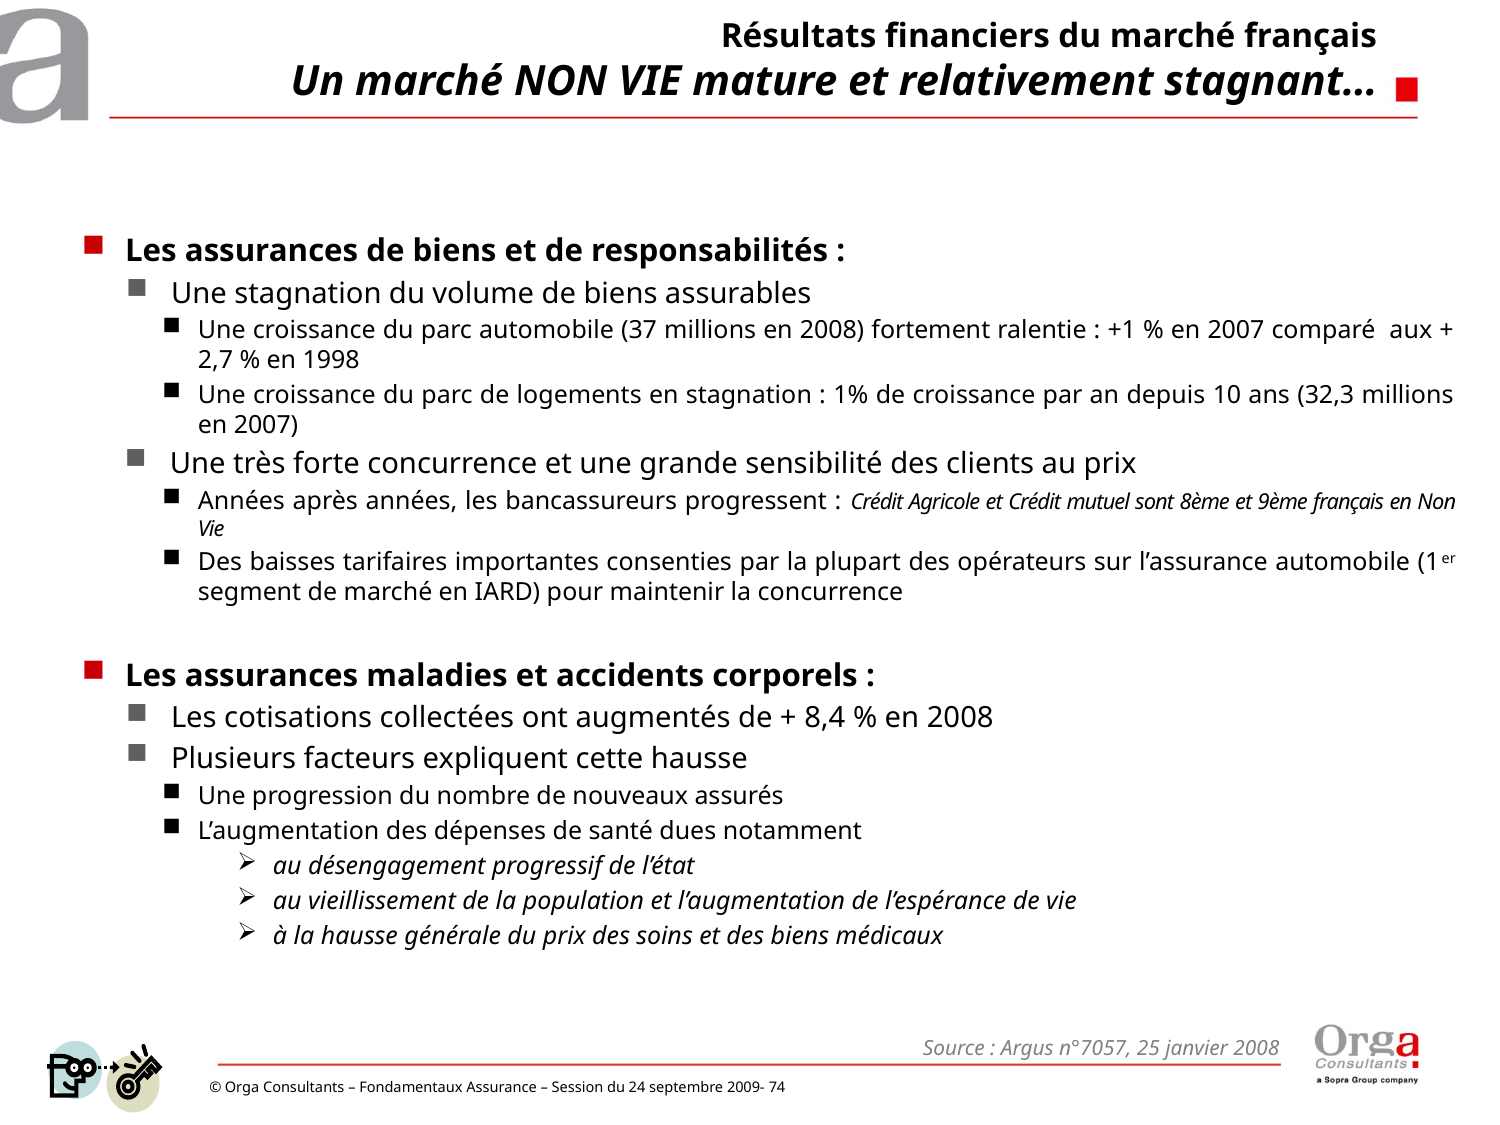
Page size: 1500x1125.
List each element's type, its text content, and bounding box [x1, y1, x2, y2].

list Les assurances de biens et de responsabilités : Une stagnation du volume de biens assurables Une croissance du parc automobile (37 millions en 2008) fortement ralentie : +1 % en 2007 comparé aux + 2,7 % en 1998 Une croissance du parc de logements en stagnation : 1% de croissance par an depuis 10 ans (32,3 millions en 2007) Une très forte concurrence et une grande sensibilité des clients au prix Années après années, les bancassureurs progressent : Crédit Agricole et Crédit mutuel sont 8ème et 9ème français en Non Vie Des baisses tarifaires importantes consenties par la plupart des opérateurs sur l’assurance automobile (1er segment de marché en IARD) pour maintenir la concurrence Les assurances maladies et accidents corporels : Les cotisations collectées ont augmentés de + 8,4 % en 2008 Plusieurs facteurs expliquent cette hausse Une progression du nombre de nouveaux assurés L’augmentation des dépenses de santé dues notamment au désengagement progressif de l’état au vieillissement de la population et l’augmentation de l’espérance de vie à la hausse générale du prix des soins et des biens médicaux [67, 223, 1471, 940]
text_box [67, 940, 1471, 1036]
picture [0, 0, 1499, 143]
picture [0, 981, 1499, 1125]
text_box Source : Argus n°7057, 25 janvier 2008 [908, 1027, 1295, 1067]
title Résultats financiers du marché français Un marché NON VIE mature et relativement stagnant… [117, 1, 1393, 116]
